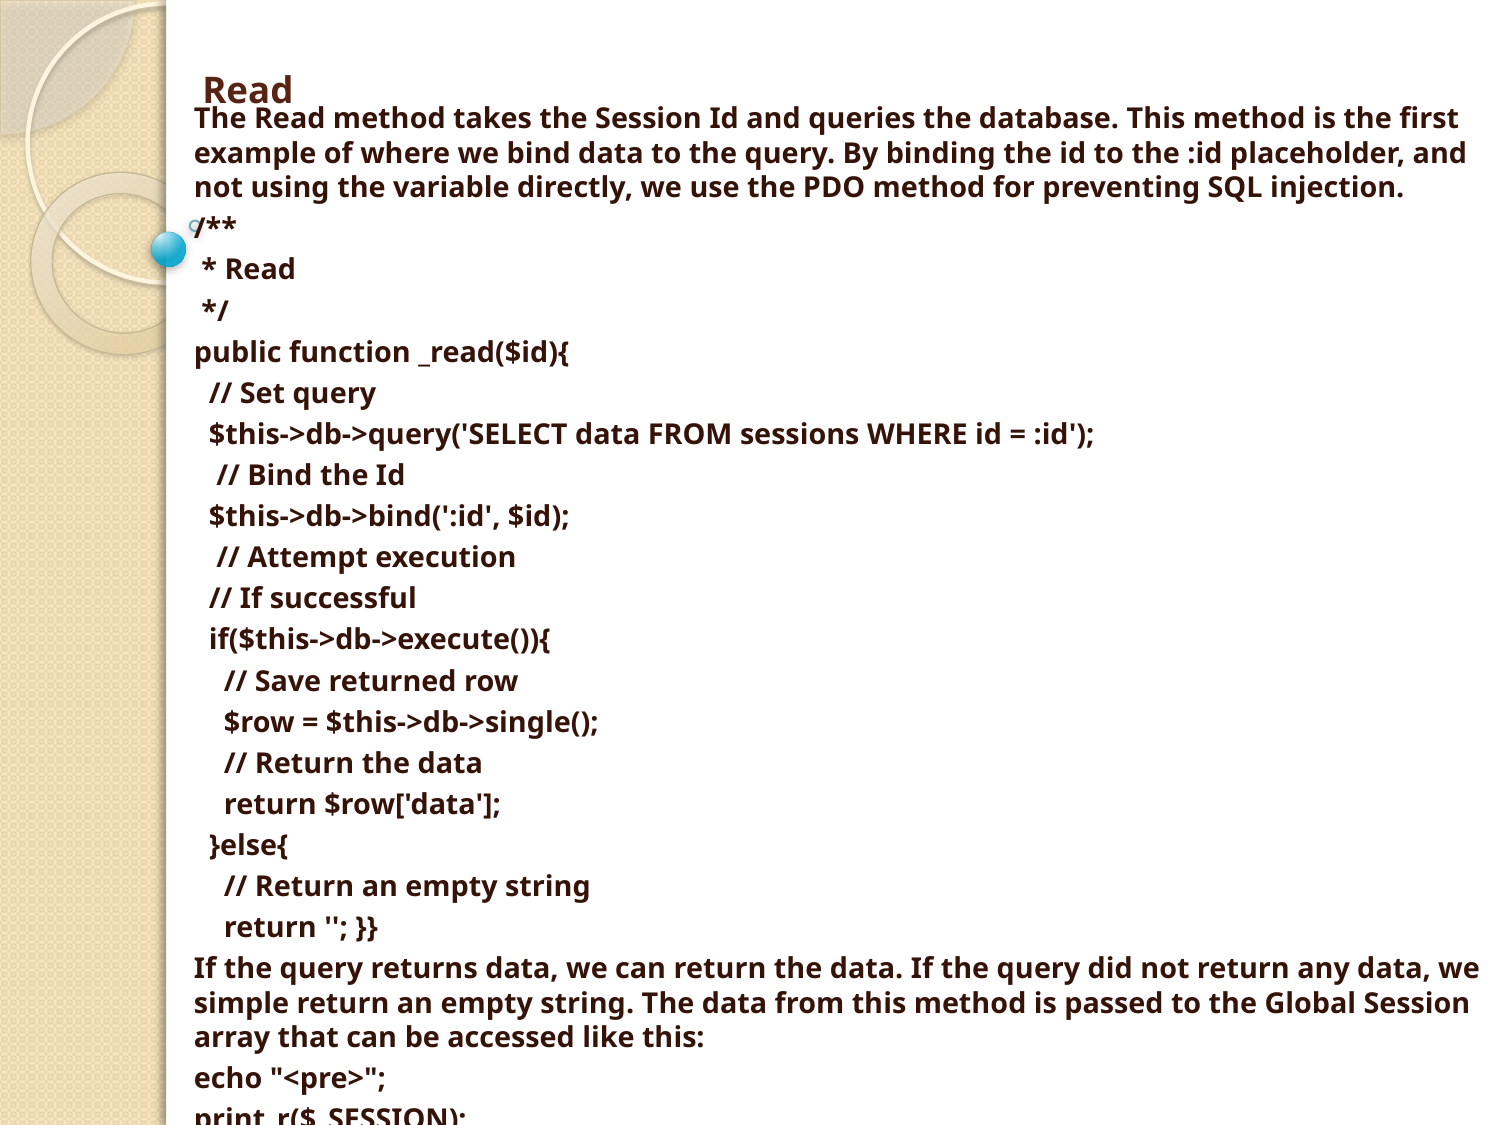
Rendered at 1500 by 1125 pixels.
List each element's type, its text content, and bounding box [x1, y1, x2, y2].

subtitle The Read method takes the Session Id and queries the database. This method is the first example of where we bind data to the query. By binding the id to the :id placeholder, and not using the variable directly, we use the PDO method for preventing SQL injection. /** * Read */ public function _read($id){ // Set query $this->db->query('SELECT data FROM sessions WHERE id = :id'); // Bind the Id $this->db->bind(':id', $id); // Attempt execution // If successful if($this->db->execute()){ // Save returned row $row = $this->db->single(); // Return the data return $row['data']; }else{ // Return an empty string return ''; }} If the query returns data, we can return the data. If the query did not return any data, we simple return an empty string. The data from this method is passed to the Global Session array that can be accessed like this: echo "<pre>"; print_r($_SESSION); echo "</pre>"; [174, 99, 1500, 1125]
title Read [187, 59, 1450, 99]
